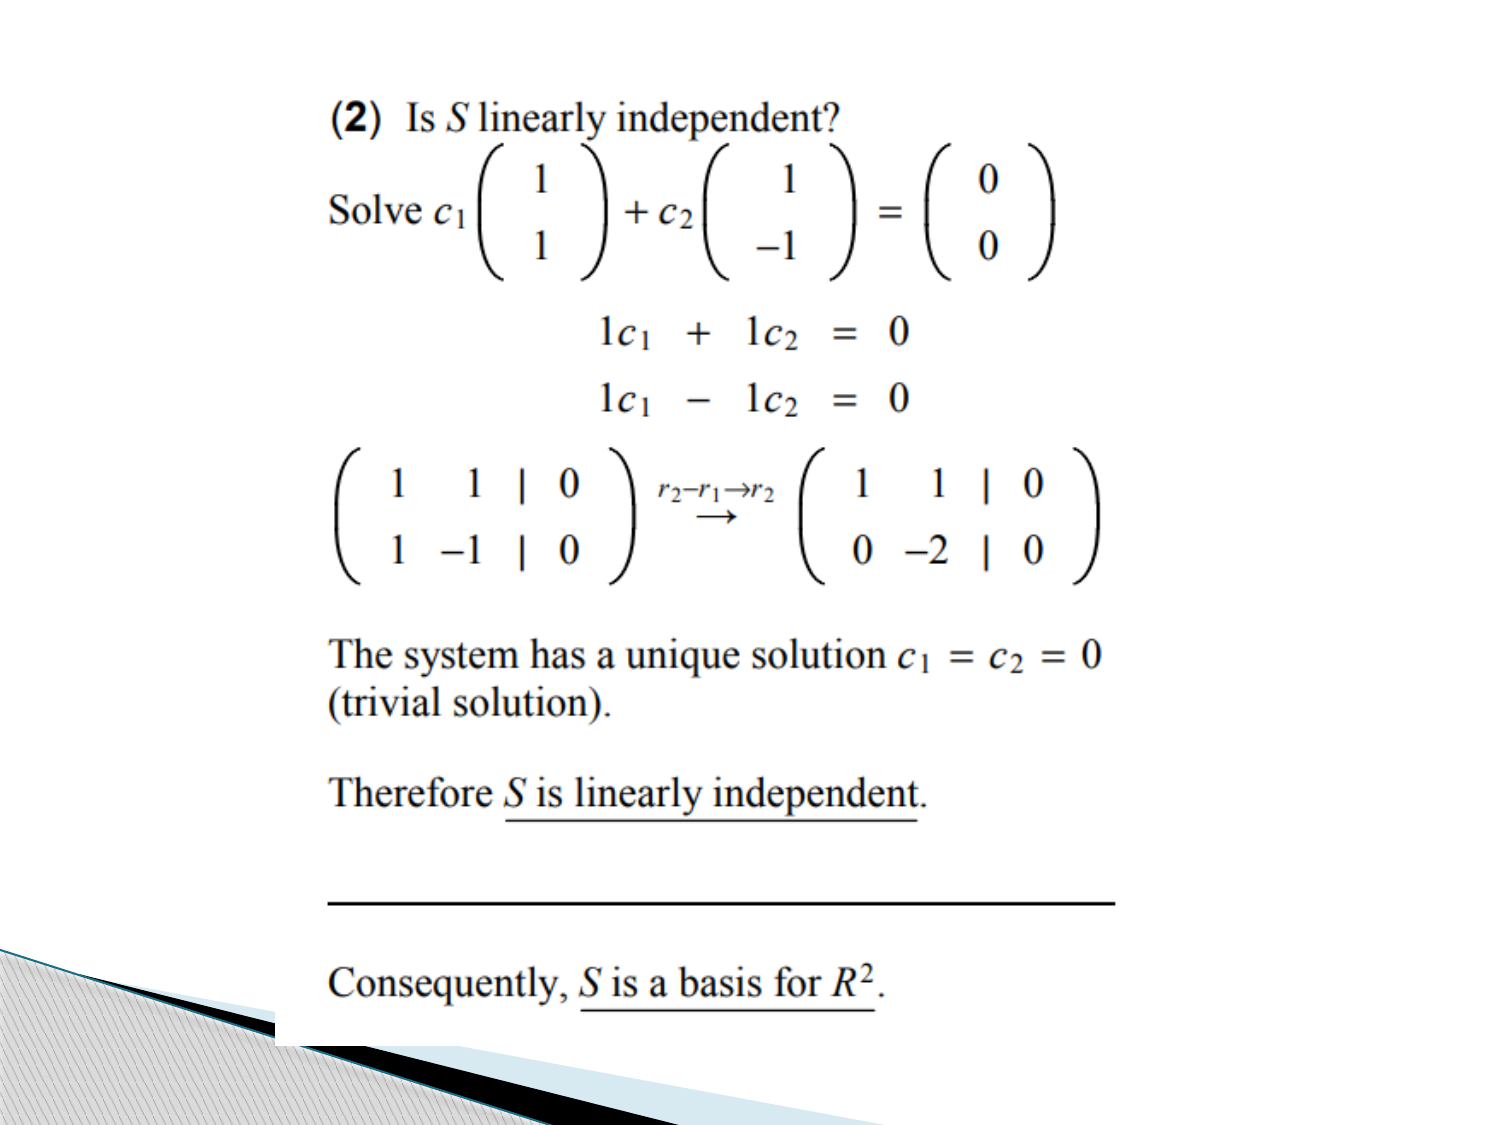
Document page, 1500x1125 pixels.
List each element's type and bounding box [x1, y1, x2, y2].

list [274, 87, 1213, 1046]
